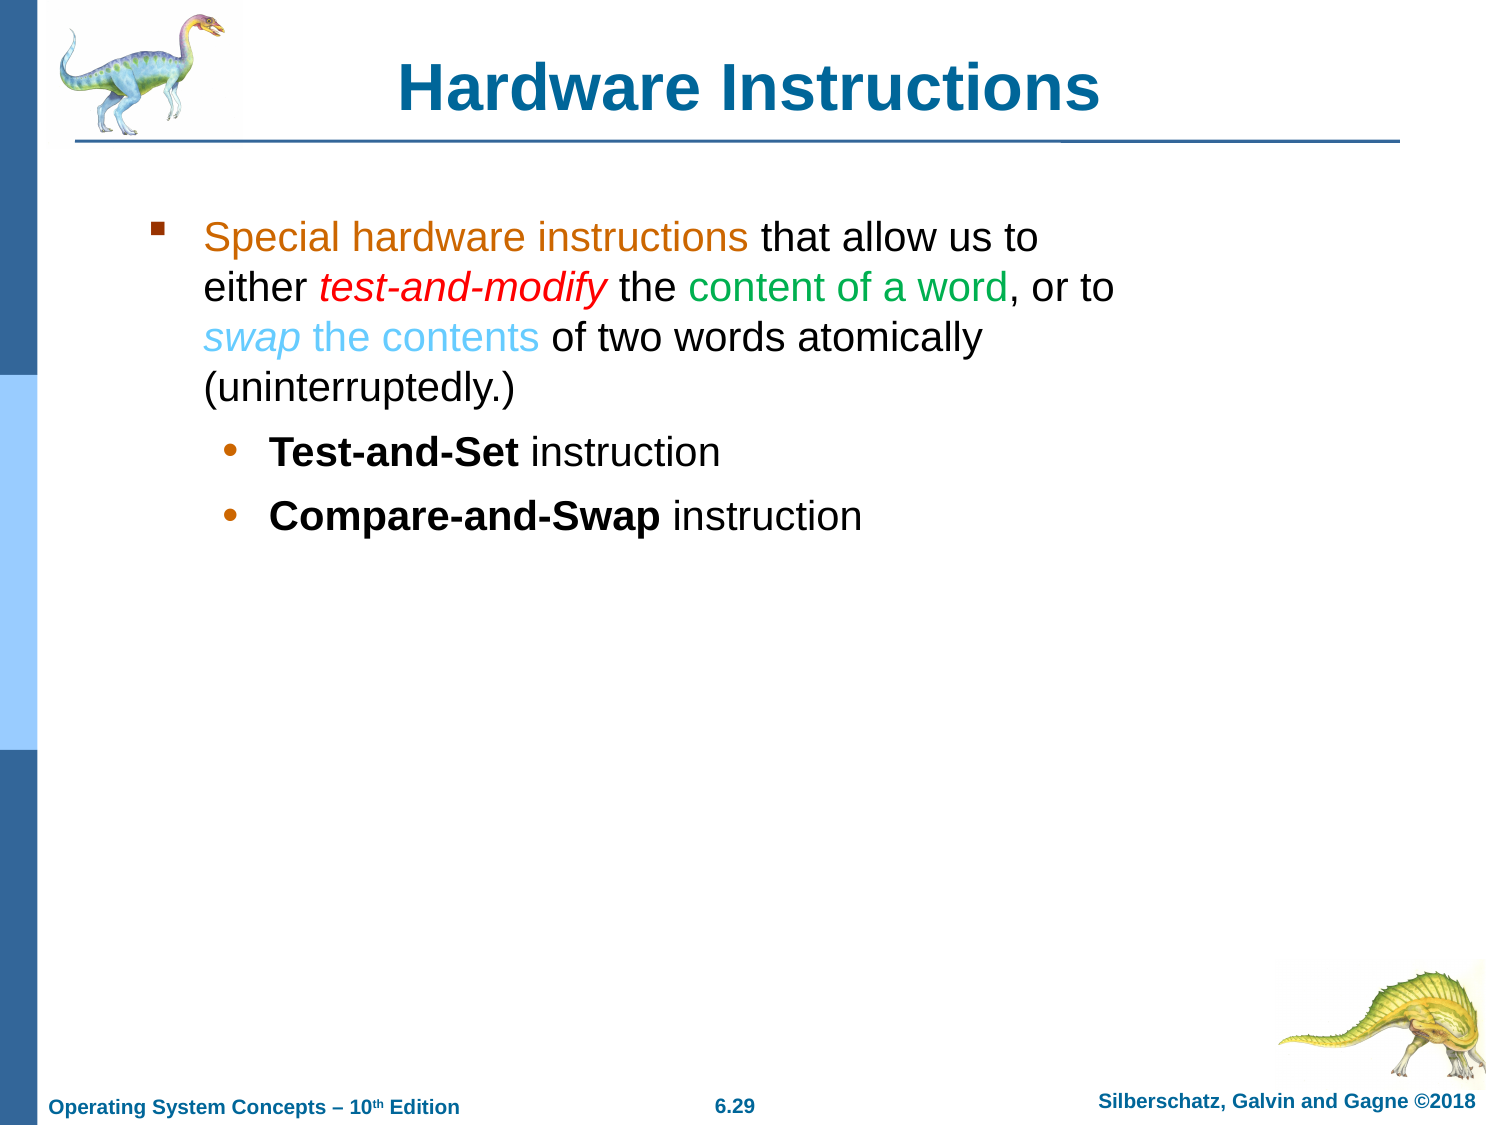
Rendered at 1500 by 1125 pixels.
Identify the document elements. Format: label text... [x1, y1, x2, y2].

picture [46, 0, 243, 149]
title Hardware Instructions [75, 36, 1425, 132]
picture [1275, 959, 1486, 1090]
list Special hardware instructions that allow us to either test-and-modify the content of a word, or to swap the contents of two words atomically (uninterruptedly.) Test-and-Set instruction Compare-and-Swap instruction [132, 202, 1150, 883]
